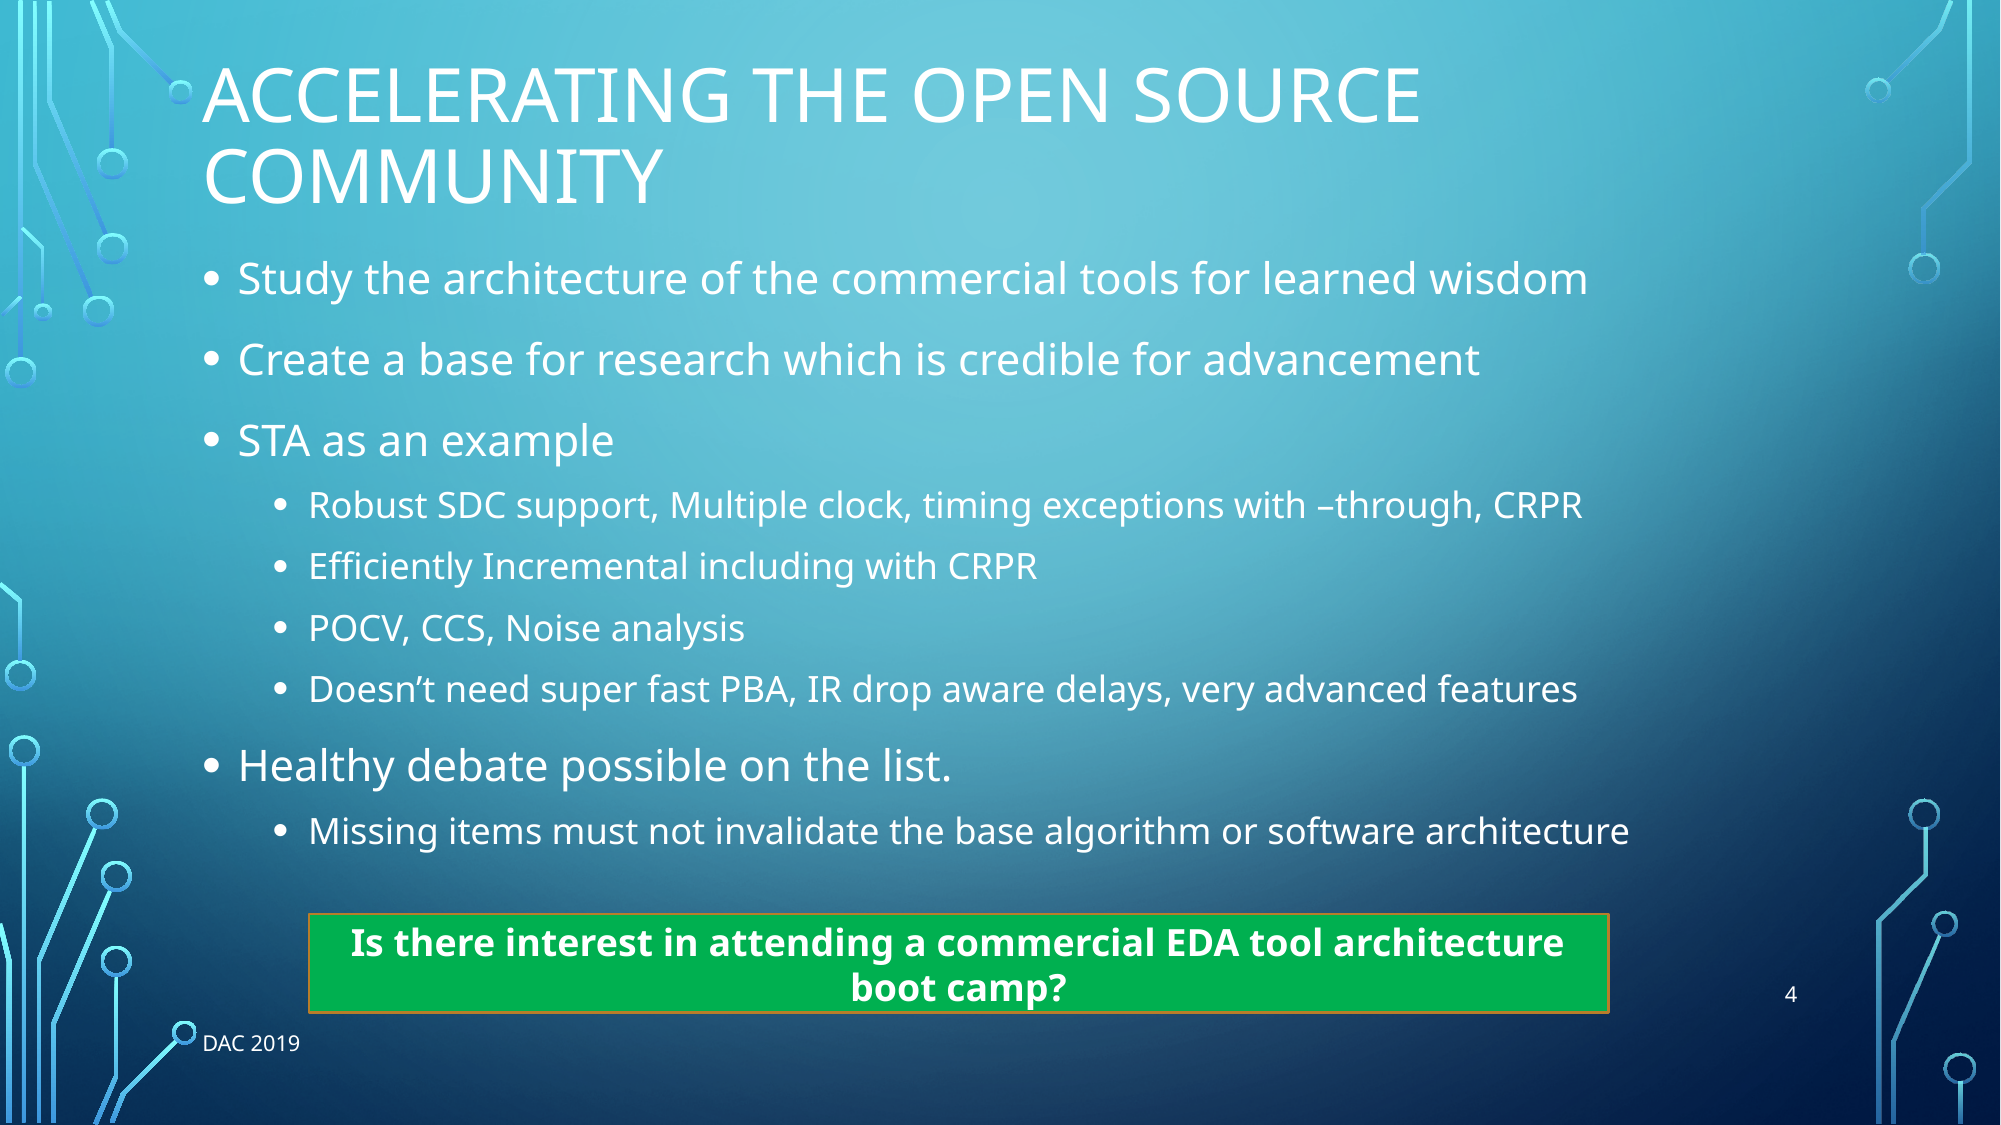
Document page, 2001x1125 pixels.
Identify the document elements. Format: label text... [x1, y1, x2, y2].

footer DAC 2019 [187, 1012, 1211, 1073]
slide_number 4 [1685, 965, 1813, 1025]
title Accelerating the open source community [187, 57, 1813, 221]
text_box Is there interest in attending a commercial EDA tool architecture boot camp? [308, 913, 1610, 1014]
list Study the architecture of the commercial tools for learned wisdom Create a base for research which is credible for advancement STA as an example Robust SDC support, Multiple clock, timing exceptions with –through, CRPR Efficiently Incremental including with CRPR POCV, CCS, Noise analysis Doesn’t need super fast PBA, IR drop aware delays, very advanced features Healthy debate possible on the list. Missing items must not invalidate the base algorithm or software architecture [187, 233, 1813, 872]
